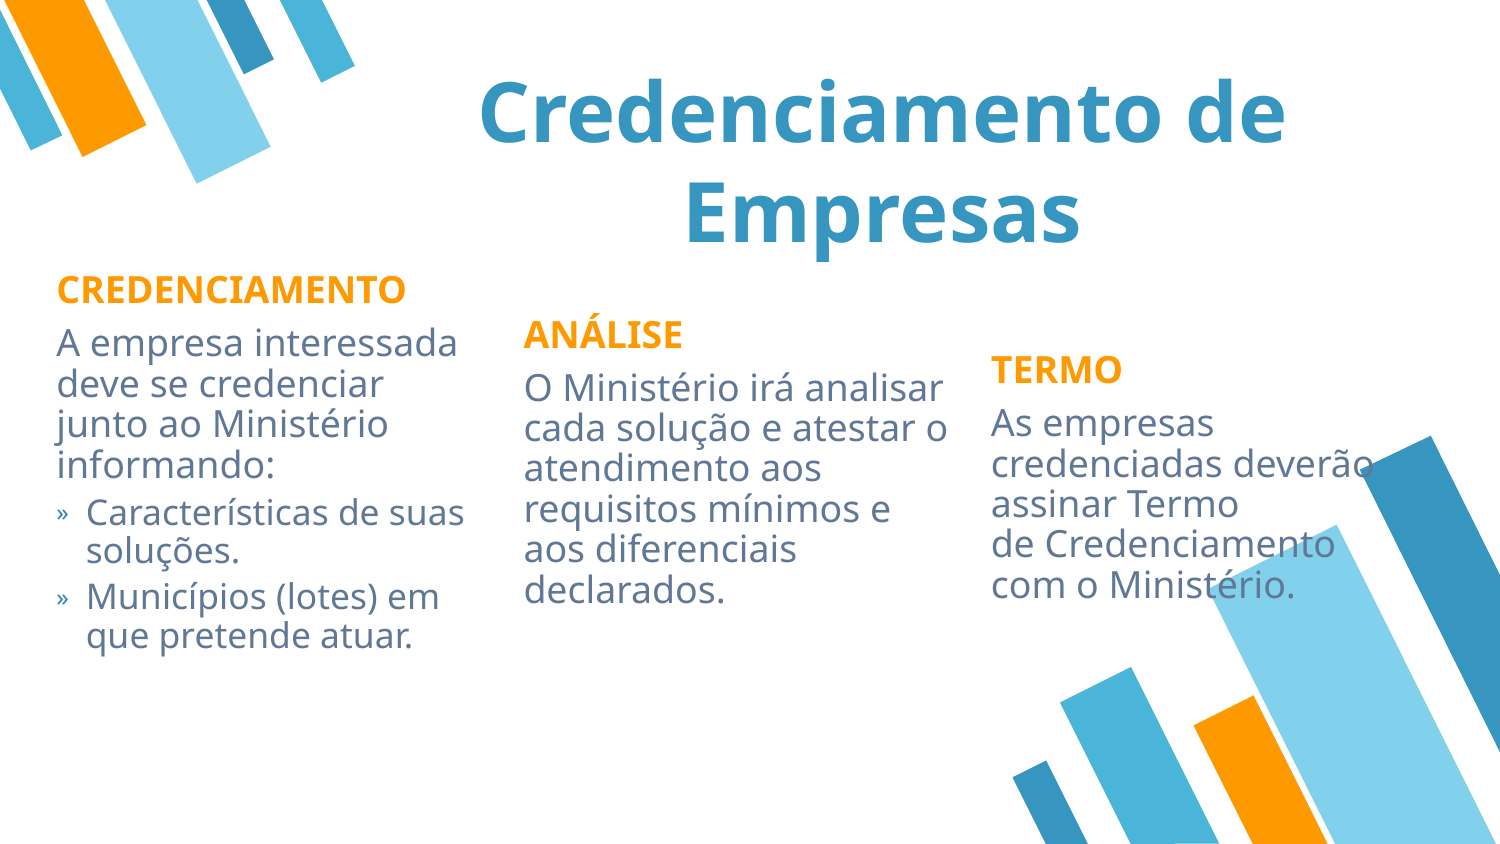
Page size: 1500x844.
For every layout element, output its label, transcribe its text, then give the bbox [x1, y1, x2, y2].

list ANÁLISE O Ministério irá analisar cada solução e atestar o atendimento aos requisitos mínimos e aos diferenciais declarados. [508, 300, 968, 635]
list TERMO As empresas credenciadas deverão assinar Termo de Credenciamento com o Ministério. [975, 336, 1435, 670]
list CREDENCIAMENTO A empresa interessada deve se credenciar junto ao Ministério informando: Características de suas soluções. Municípios (lotes) em que pretende atuar. [41, 256, 500, 753]
title Credenciamento de Empresas [265, 102, 1500, 215]
